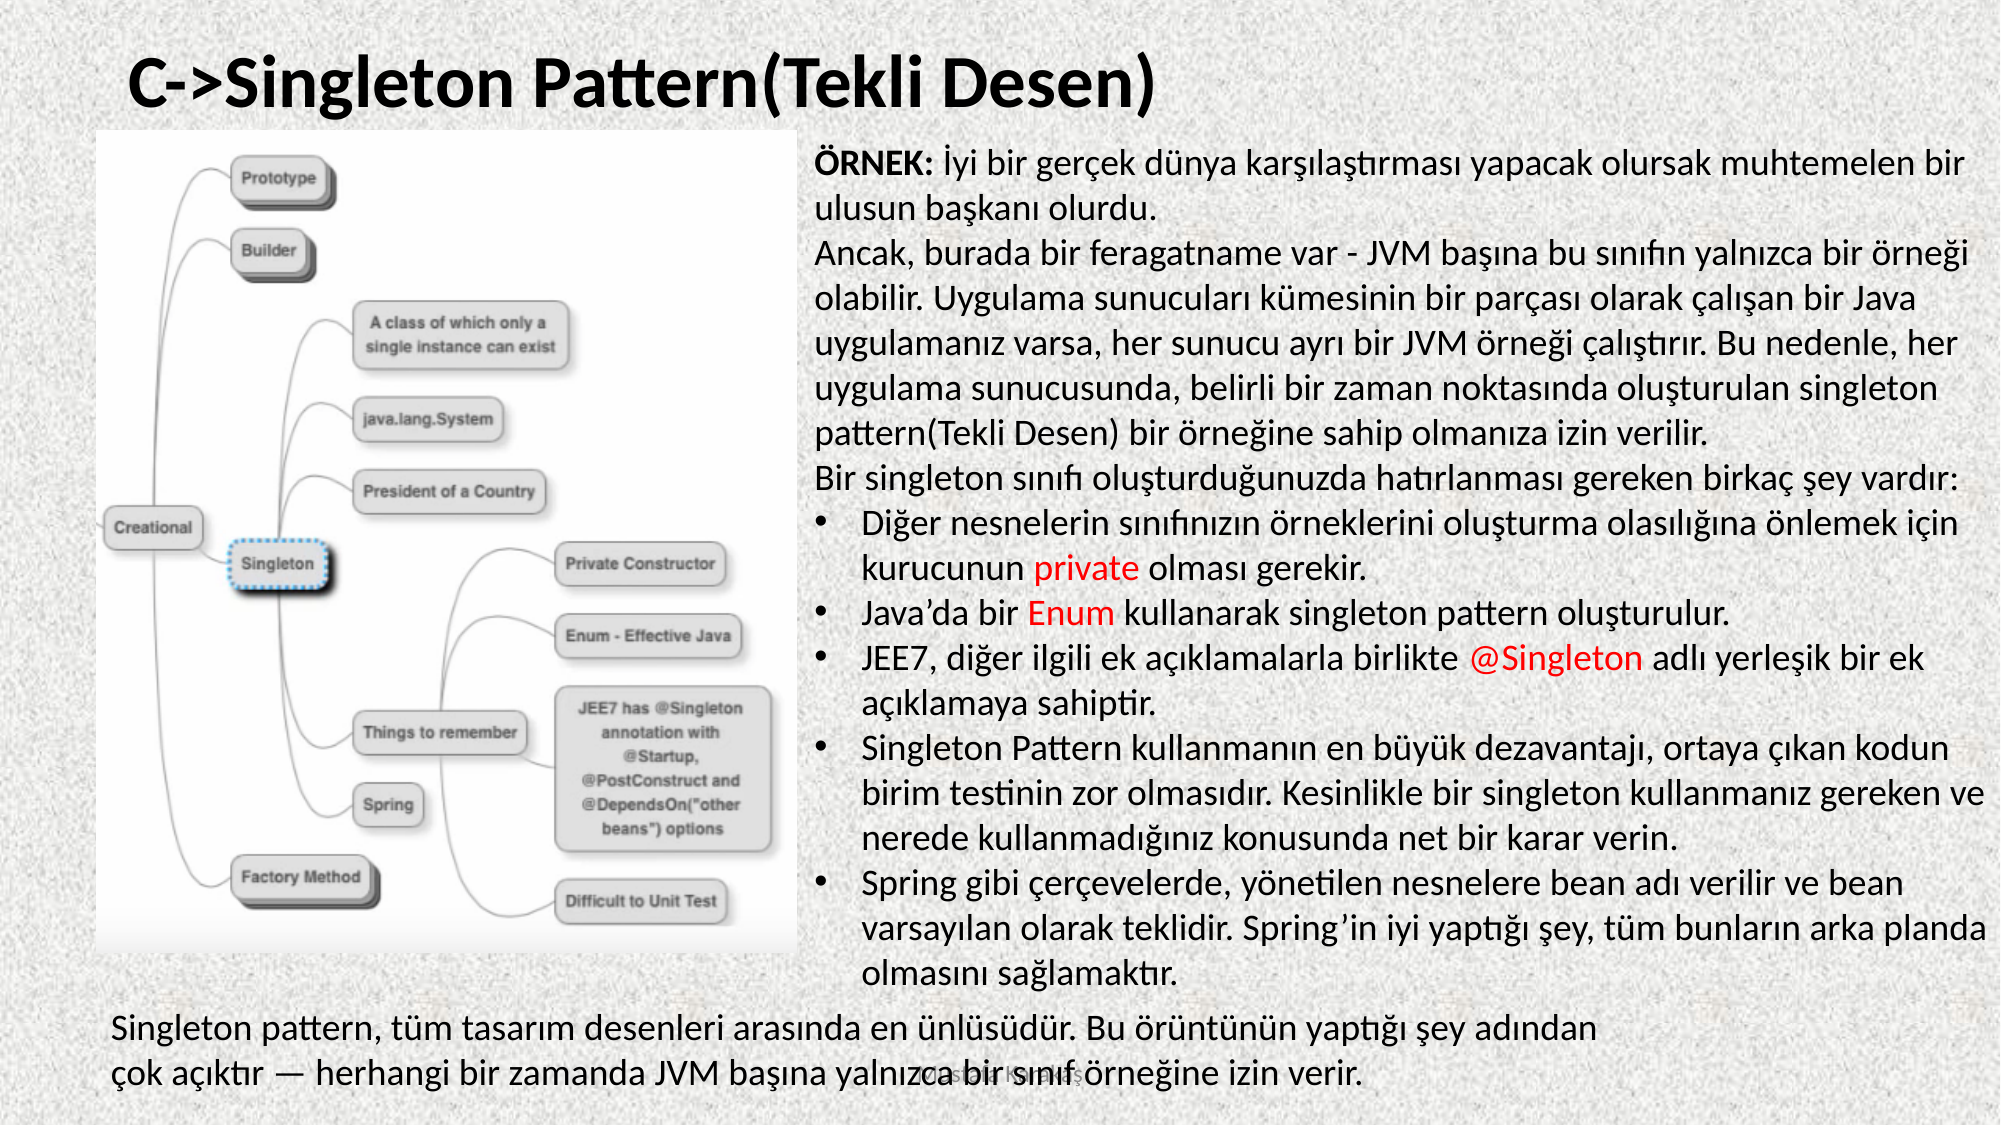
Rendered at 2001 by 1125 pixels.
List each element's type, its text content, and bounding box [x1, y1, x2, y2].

picture [0, 0, 2001, 1125]
text_box C->Singleton Pattern(Tekli Desen) [114, 24, 1174, 130]
footer Mustafa Karakaş [662, 1042, 1338, 1103]
text_box Singleton pattern, tüm tasarım desenleri arasında en ünlüsüdür. Bu örüntünün yaptığı şey adından çok açıktır — herhangi bir zamanda JVM başına yalnızca bir sınıf örneğine izin verir. [96, 995, 1653, 1100]
text_box ÖRNEK: İyi bir gerçek dünya karşılaştırması yapacak olursak muhtemelen bir ulusun başkanı olurdu. Ancak, burada bir feragatname var - JVM başına bu sınıfın yalnızca bir örneği olabilir. Uygulama sunucuları kümesinin bir parçası olarak çalışan bir Java uygulamanız varsa, her sunucu ayrı bir JVM örneği çalıştırır. Bu nedenle, her uygulama sunucusunda, belirli bir zaman noktasında oluşturulan singleton pattern(Tekli Desen) bir örneğine sahip olmanıza izin verilir. Bir singleton sınıfı oluşturduğunuzda hatırlanması gereken birkaç şey vardır: Diğer nesnelerin sınıfınızın örneklerini oluşturma olasılığına önlemek için kurucunun private olması gerekir. Java’da bir Enum kullanarak singleton pattern oluşturulur. JEE7, diğer ilgili ek açıklamalarla birlikte @Singleton adlı yerleşik bir ek açıklamaya sahiptir. Singleton Pattern kullanmanın en büyük dezavantajı, ortaya çıkan kodun birim testinin zor olmasıdır. Kesinlikle bir singleton kullanmanız gereken ve nerede kullanmadığınız konusunda net bir karar verin. Spring gibi çerçevelerde, yönetilen nesnelere bean adı verilir ve bean varsayılan olarak teklidir. Spring’in iyi yaptığı şey, tüm bunların arka planda olmasını sağlamaktır. [799, 130, 2000, 1001]
